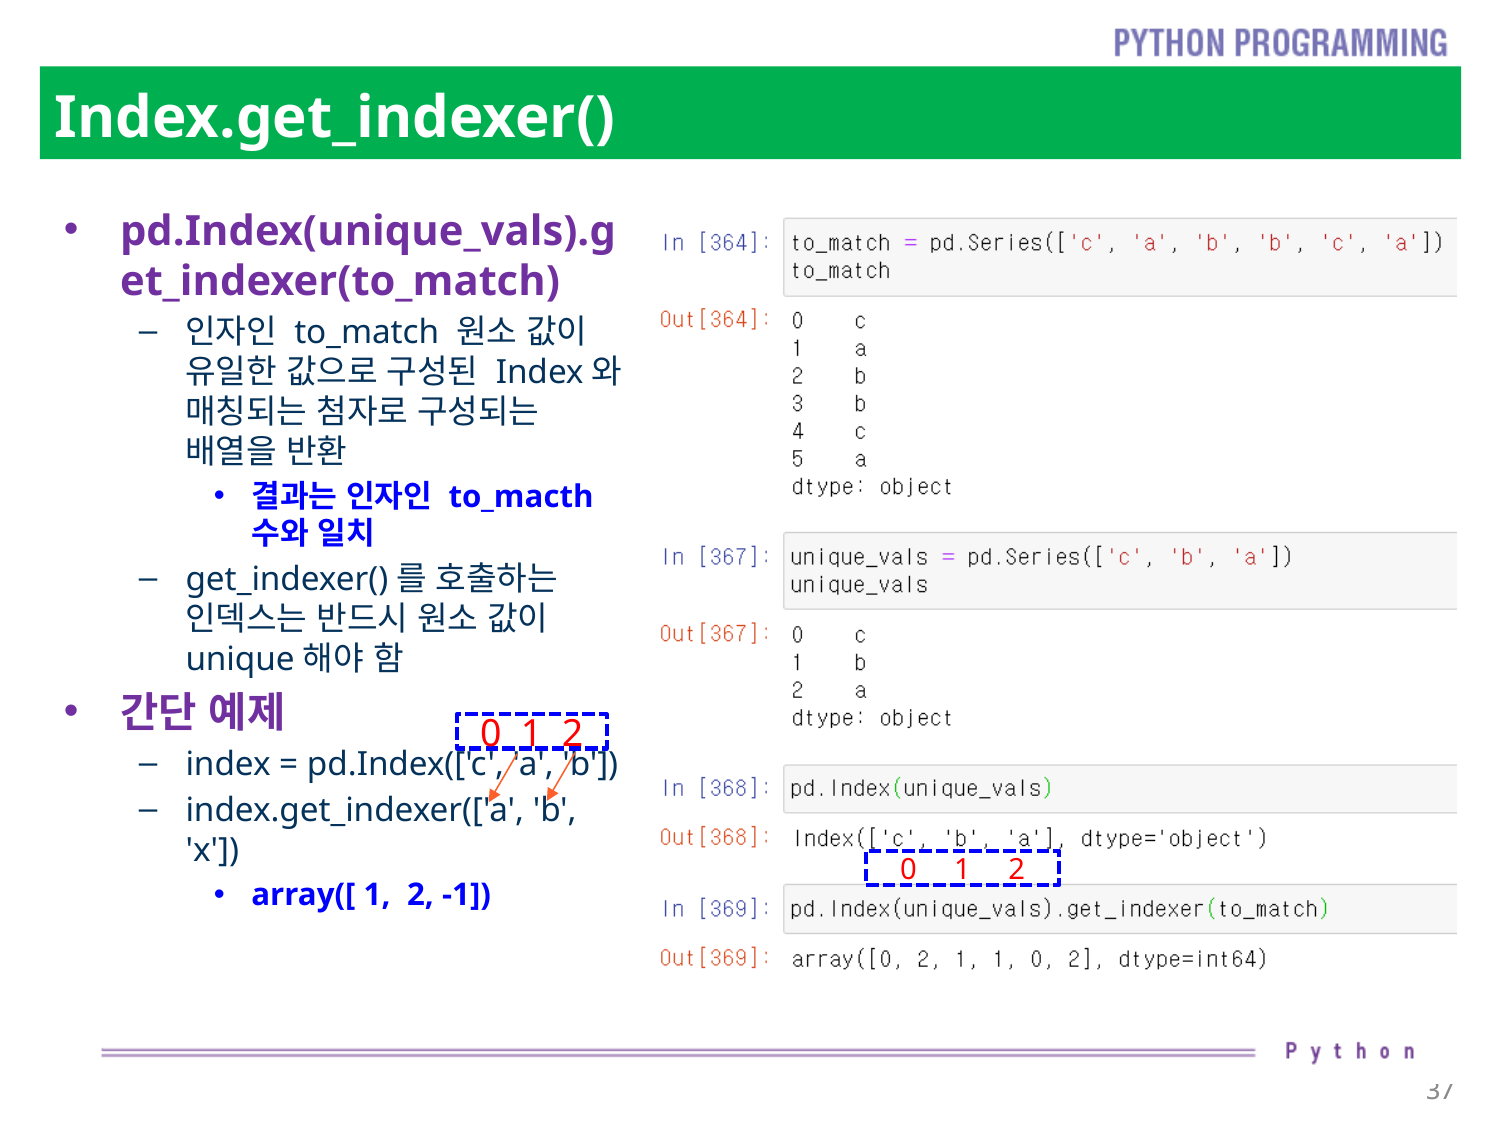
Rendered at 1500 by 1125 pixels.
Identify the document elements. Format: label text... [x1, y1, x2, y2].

picture [18, 1020, 1483, 1084]
picture [650, 208, 1458, 982]
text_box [546, 752, 576, 801]
picture [1106, 13, 1462, 66]
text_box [488, 753, 518, 803]
text_box 0 1 2 [455, 712, 609, 751]
list pd.Index(unique_vals).get_indexer(to_match) 인자인 to_match 원소 값이 유일한 값으로 구성된 Index와 매칭되는 첨자로 구성되는 배열을 반환 결과는 인자인 to_macth 수와 일치 get_indexer()를 호출하는 인덱스는 반드시 원소 값이 unique해야 함 간단 예제 index = pd.Index(['c', 'a', 'b']) index.get_indexer(['a', 'b', 'x']) array([ 1, 2, -1]) [48, 195, 651, 1041]
title Index.get_indexer() [39, 76, 1444, 152]
slide_number 37 [1119, 1071, 1470, 1112]
